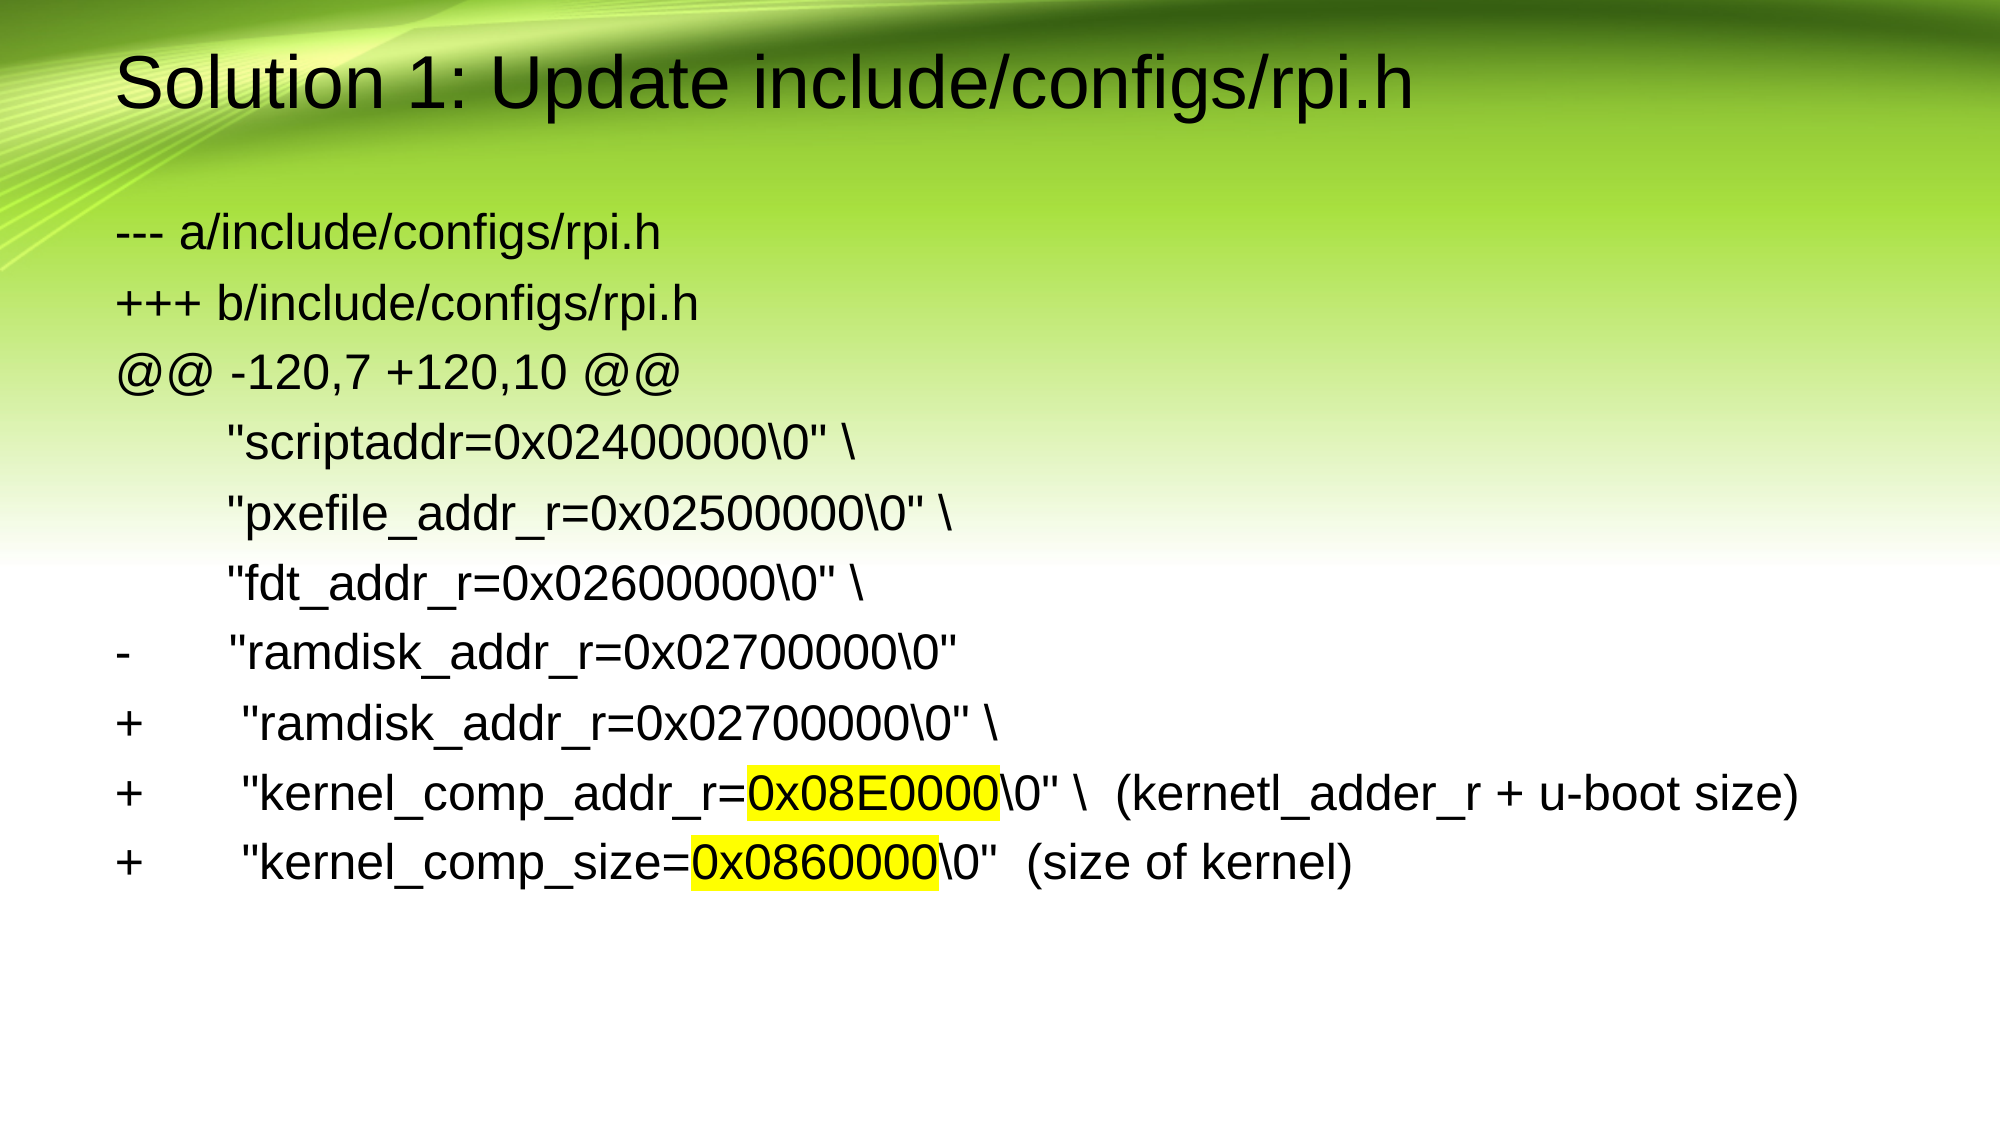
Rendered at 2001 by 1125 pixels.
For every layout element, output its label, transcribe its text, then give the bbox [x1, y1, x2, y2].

title Solution 1: Update include/configs/rpi.h [99, 30, 1901, 127]
picture [0, 0, 2000, 1125]
list --- a/include/configs/rpi.h +++ b/include/configs/rpi.h @@ -120,7 +120,10 @@ "scriptaddr=0x02400000\0" \ "pxefile_addr_r=0x02500000\0" \ "fdt_addr_r=0x02600000\0" \ - "ramdisk_addr_r=0x02700000\0" + "ramdisk_addr_r=0x02700000\0" \ + "kernel_comp_addr_r=0x08E0000\0" \ (kernetl_adder_r + u-boot size) + "kernel_comp_size=0x0860000\0" (size of kernel) [99, 192, 1901, 1006]
